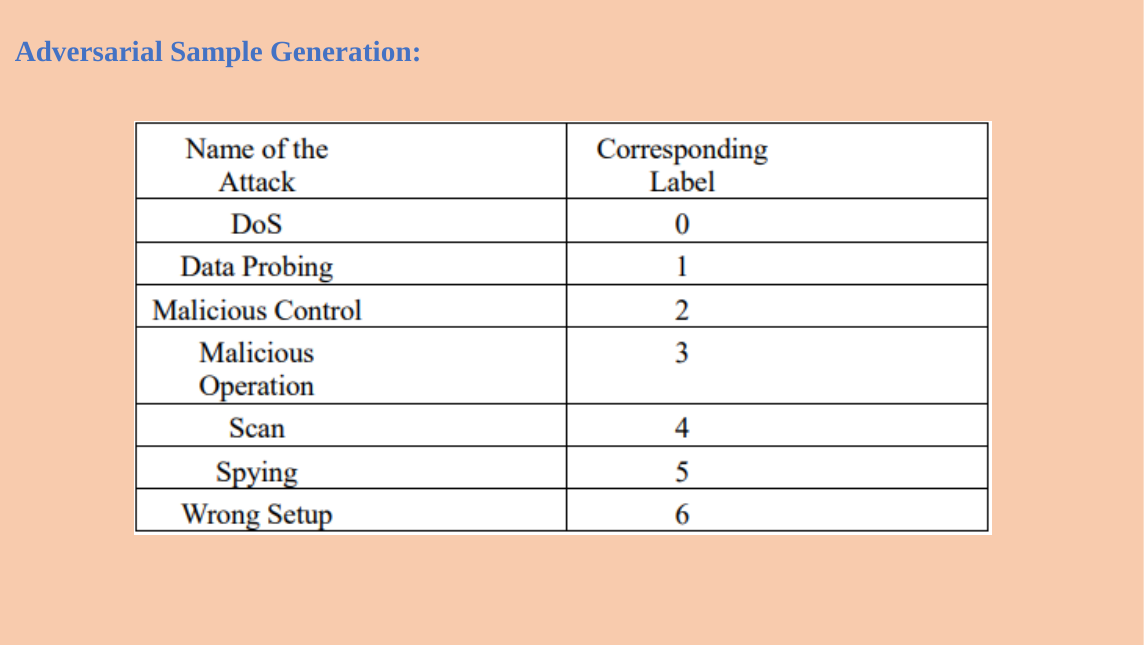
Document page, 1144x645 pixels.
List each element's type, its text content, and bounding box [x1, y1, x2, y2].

text_box Adversarial Sample Generation: [0, 0, 508, 102]
picture [134, 121, 992, 535]
